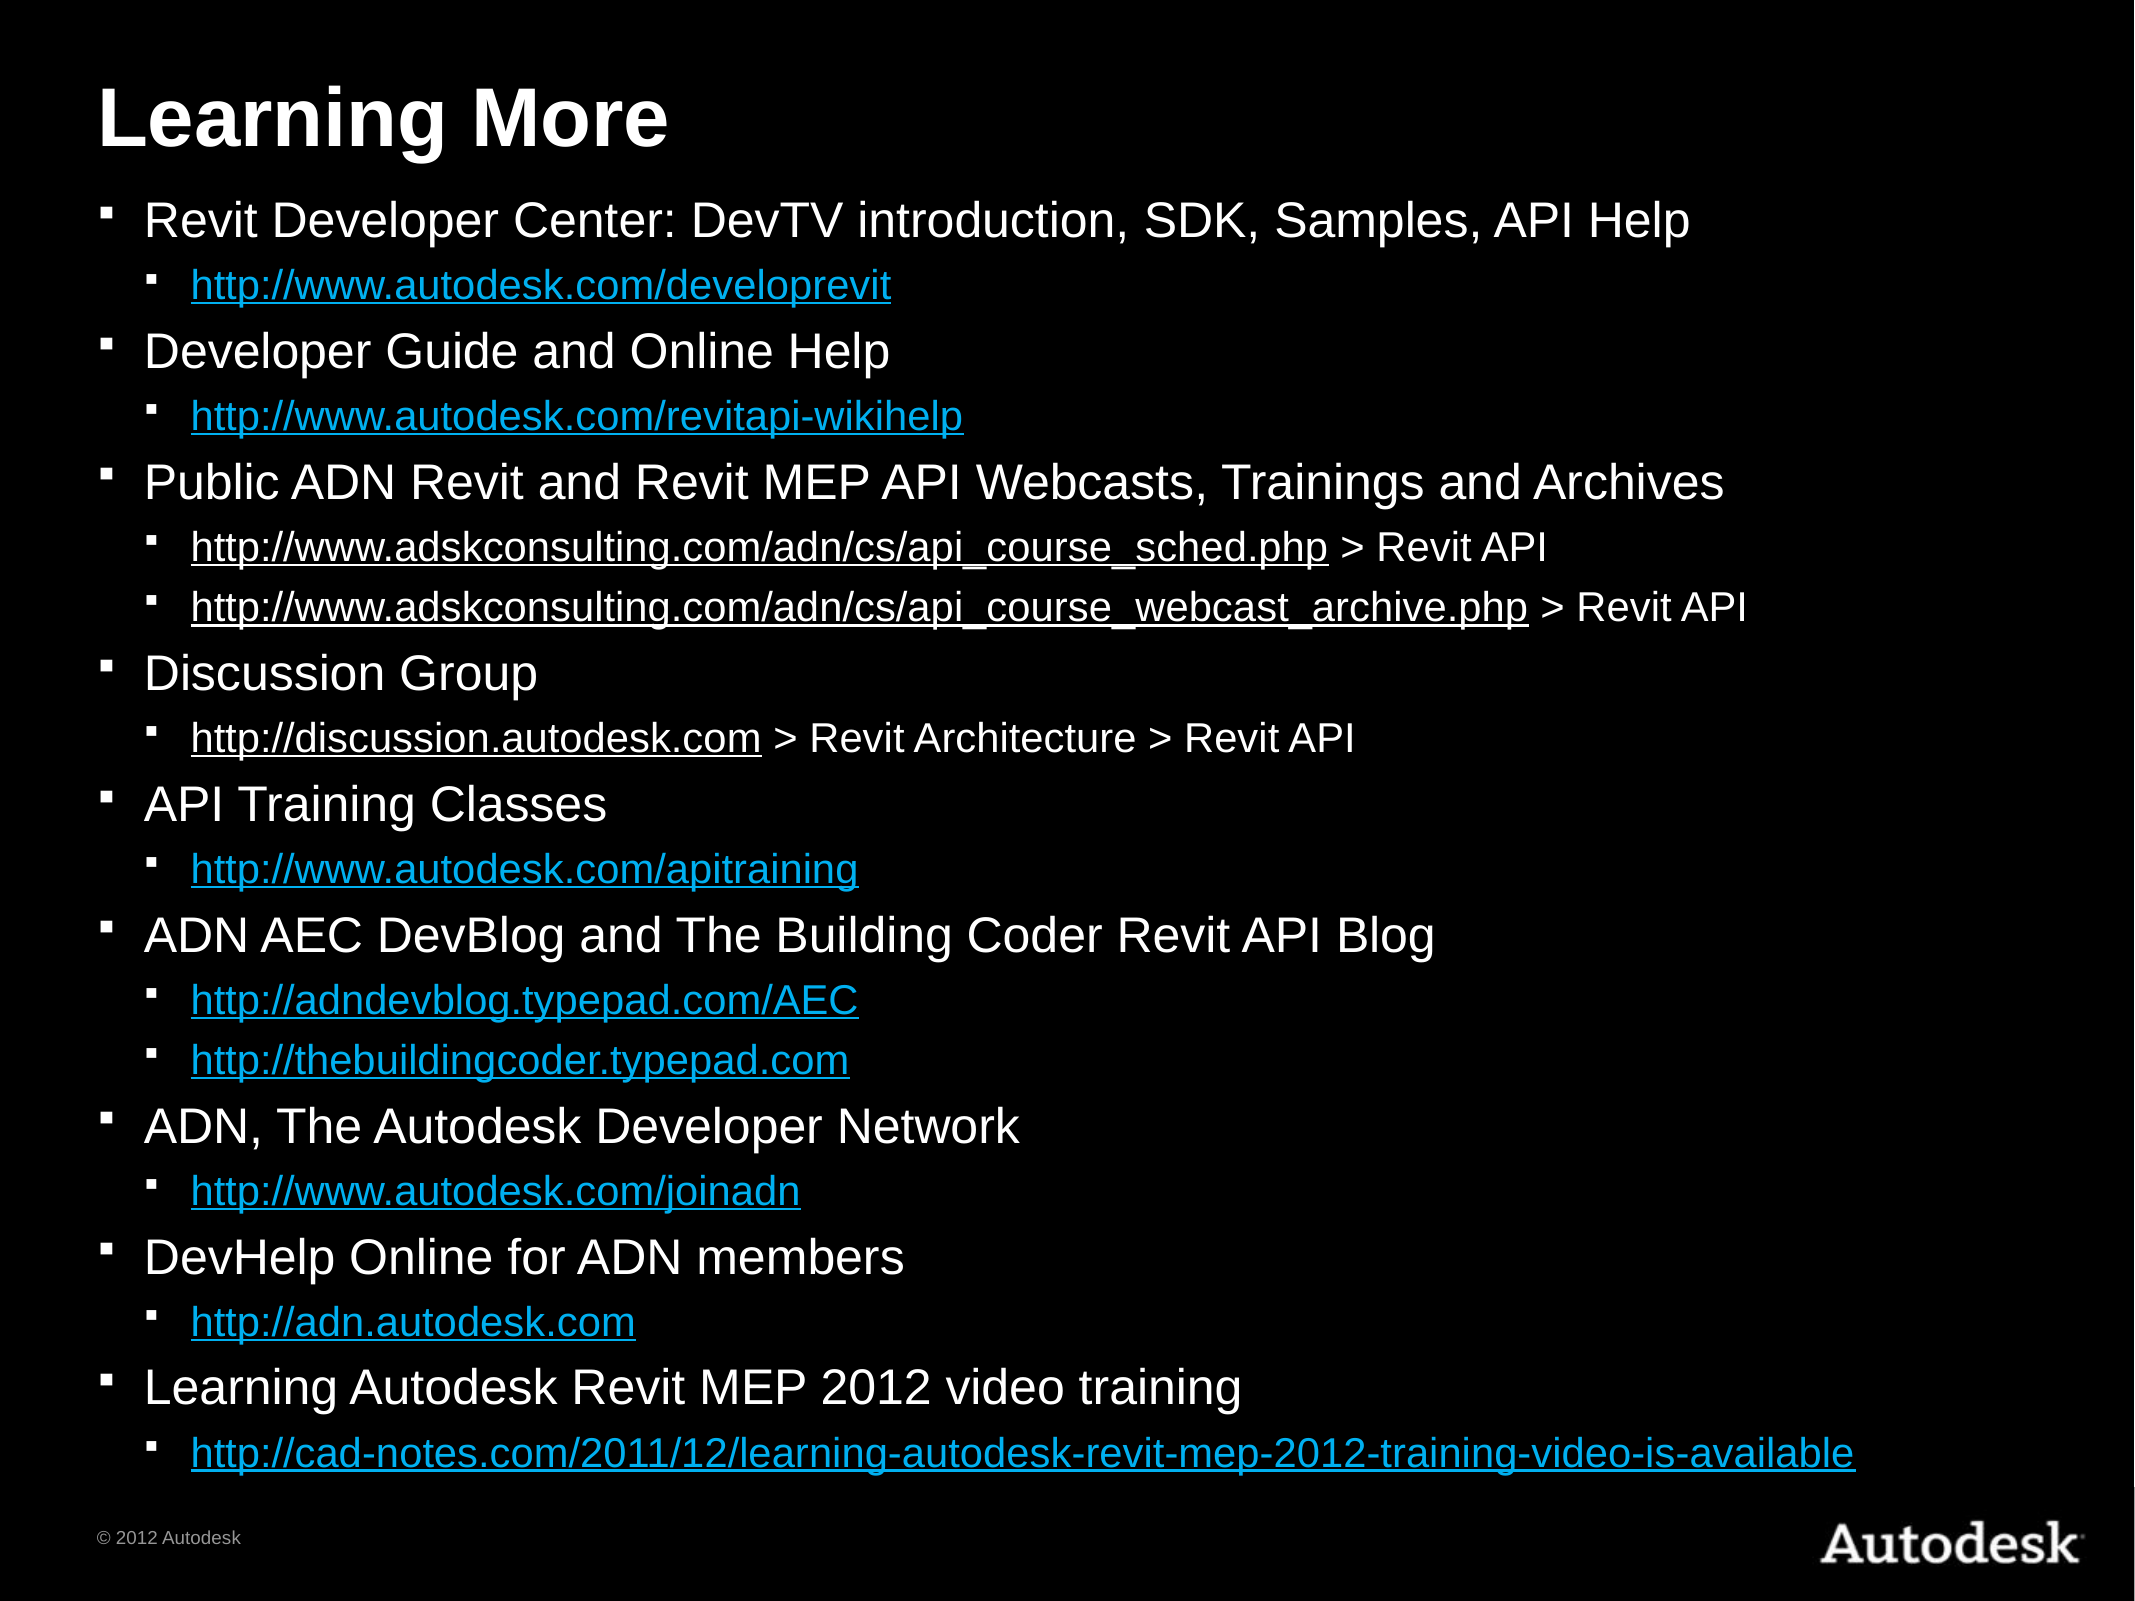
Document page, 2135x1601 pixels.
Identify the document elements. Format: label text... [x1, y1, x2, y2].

title Learning More [96, 0, 2028, 187]
list Revit Developer Center: DevTV introduction, SDK, Samples, API Help http://www.autodesk.com/developrevit Developer Guide and Online Help http://www.autodesk.com/revitapi-wikihelp Public ADN Revit and Revit MEP API Webcasts, Trainings and Archives http://www.adskconsulting.com/adn/cs/api_course_sched.php > Revit API http://www.adskconsulting.com/adn/cs/api_course_webcast_archive.php > Revit API Discussion Group http://discussion.autodesk.com > Revit Architecture > Revit API API Training Classes http://www.autodesk.com/apitraining ADN AEC DevBlog and The Building Coder Revit API Blog http://adndevblog.typepad.com/AEC http://thebuildingcoder.typepad.com ADN, The Autodesk Developer Network http://www.autodesk.com/joinadn DevHelp Online for ADN members http://adn.autodesk.com Learning Autodesk Revit MEP 2012 video training http://cad-notes.com/2011/12/learning-autodesk-revit-mep-2012-training-video-is-available [96, 187, 2028, 1526]
picture [0, 1487, 2135, 1601]
